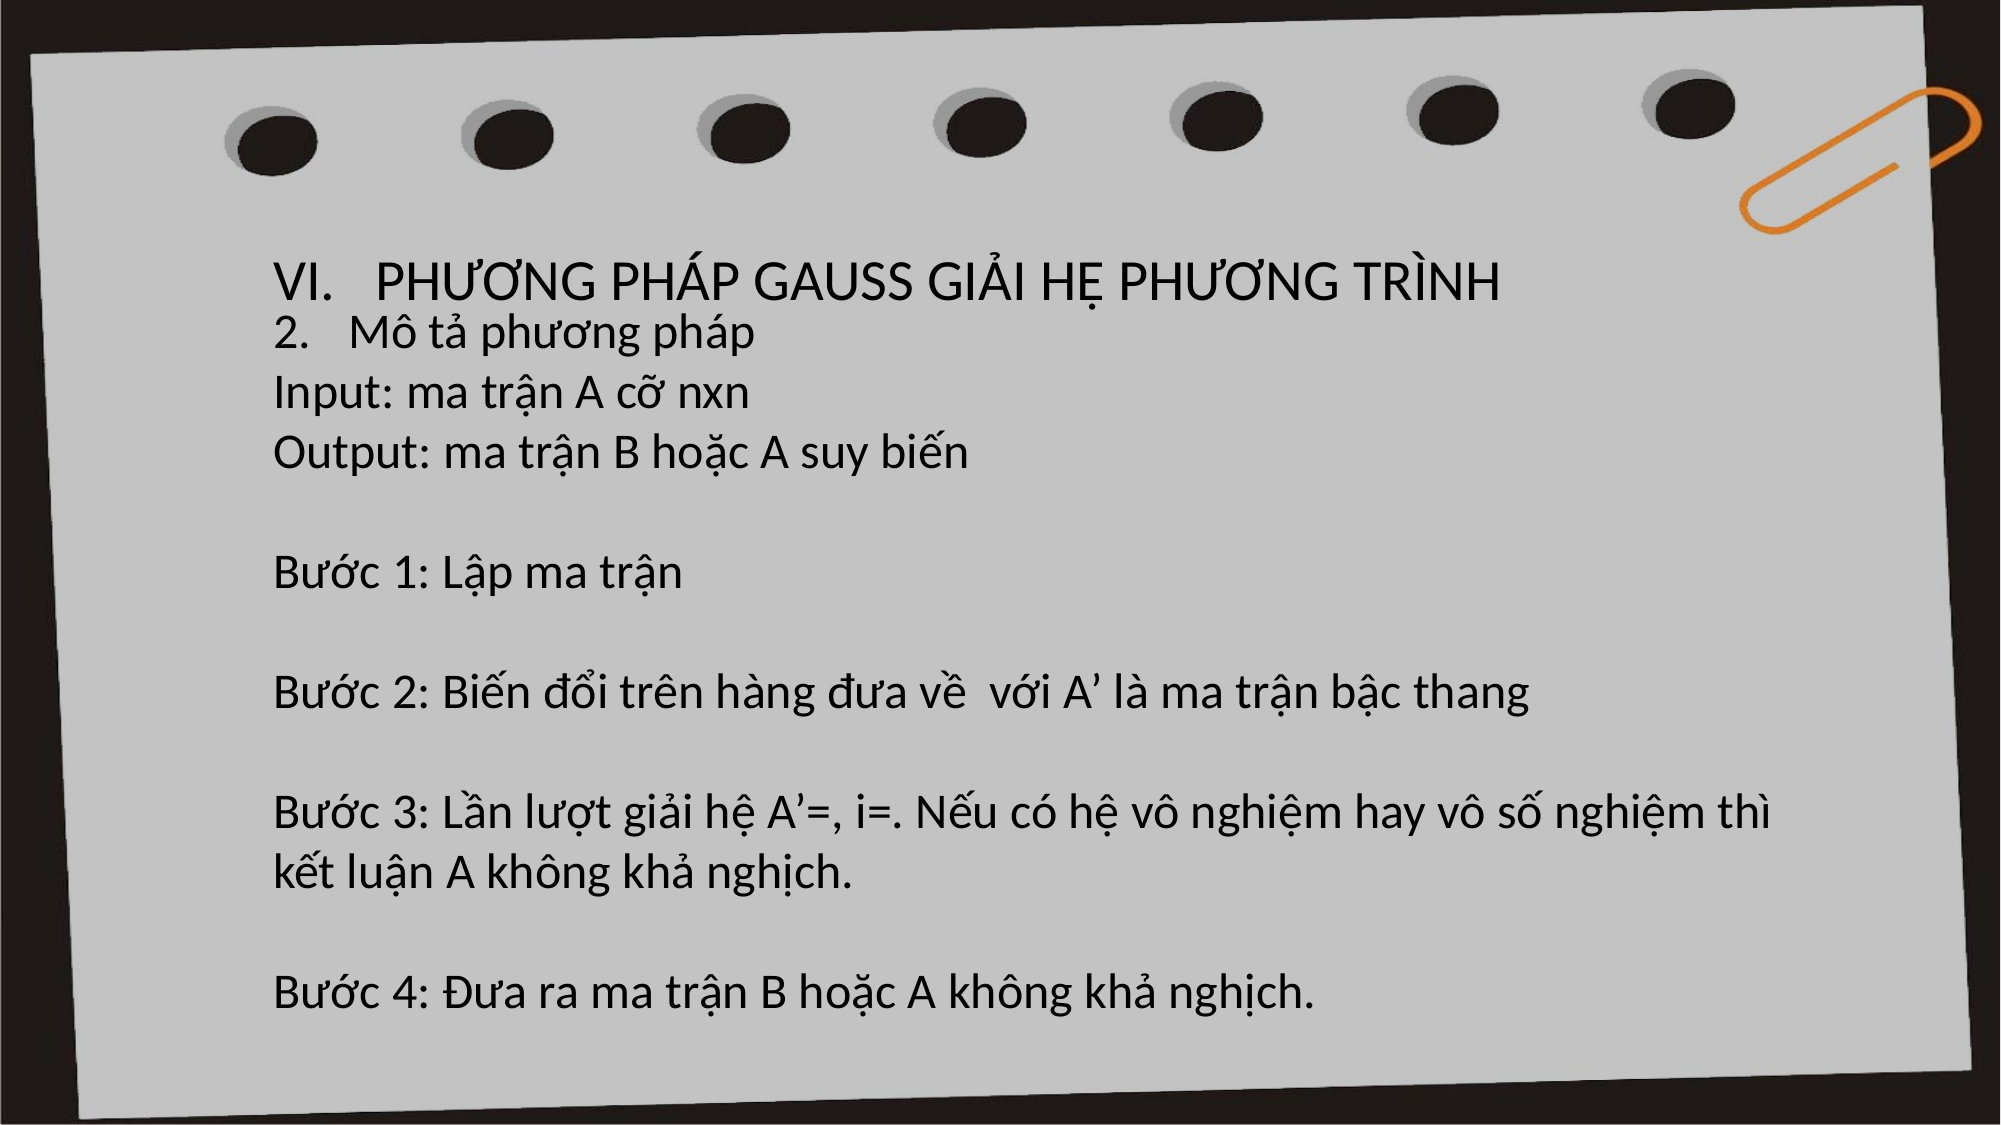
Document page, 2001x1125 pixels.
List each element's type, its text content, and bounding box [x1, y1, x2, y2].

text_box VI. PHƯƠNG PHÁP GAUSS GIẢI HỆ PHƯƠNG TRÌNH [258, 130, 1921, 320]
picture [0, 0, 2001, 1125]
